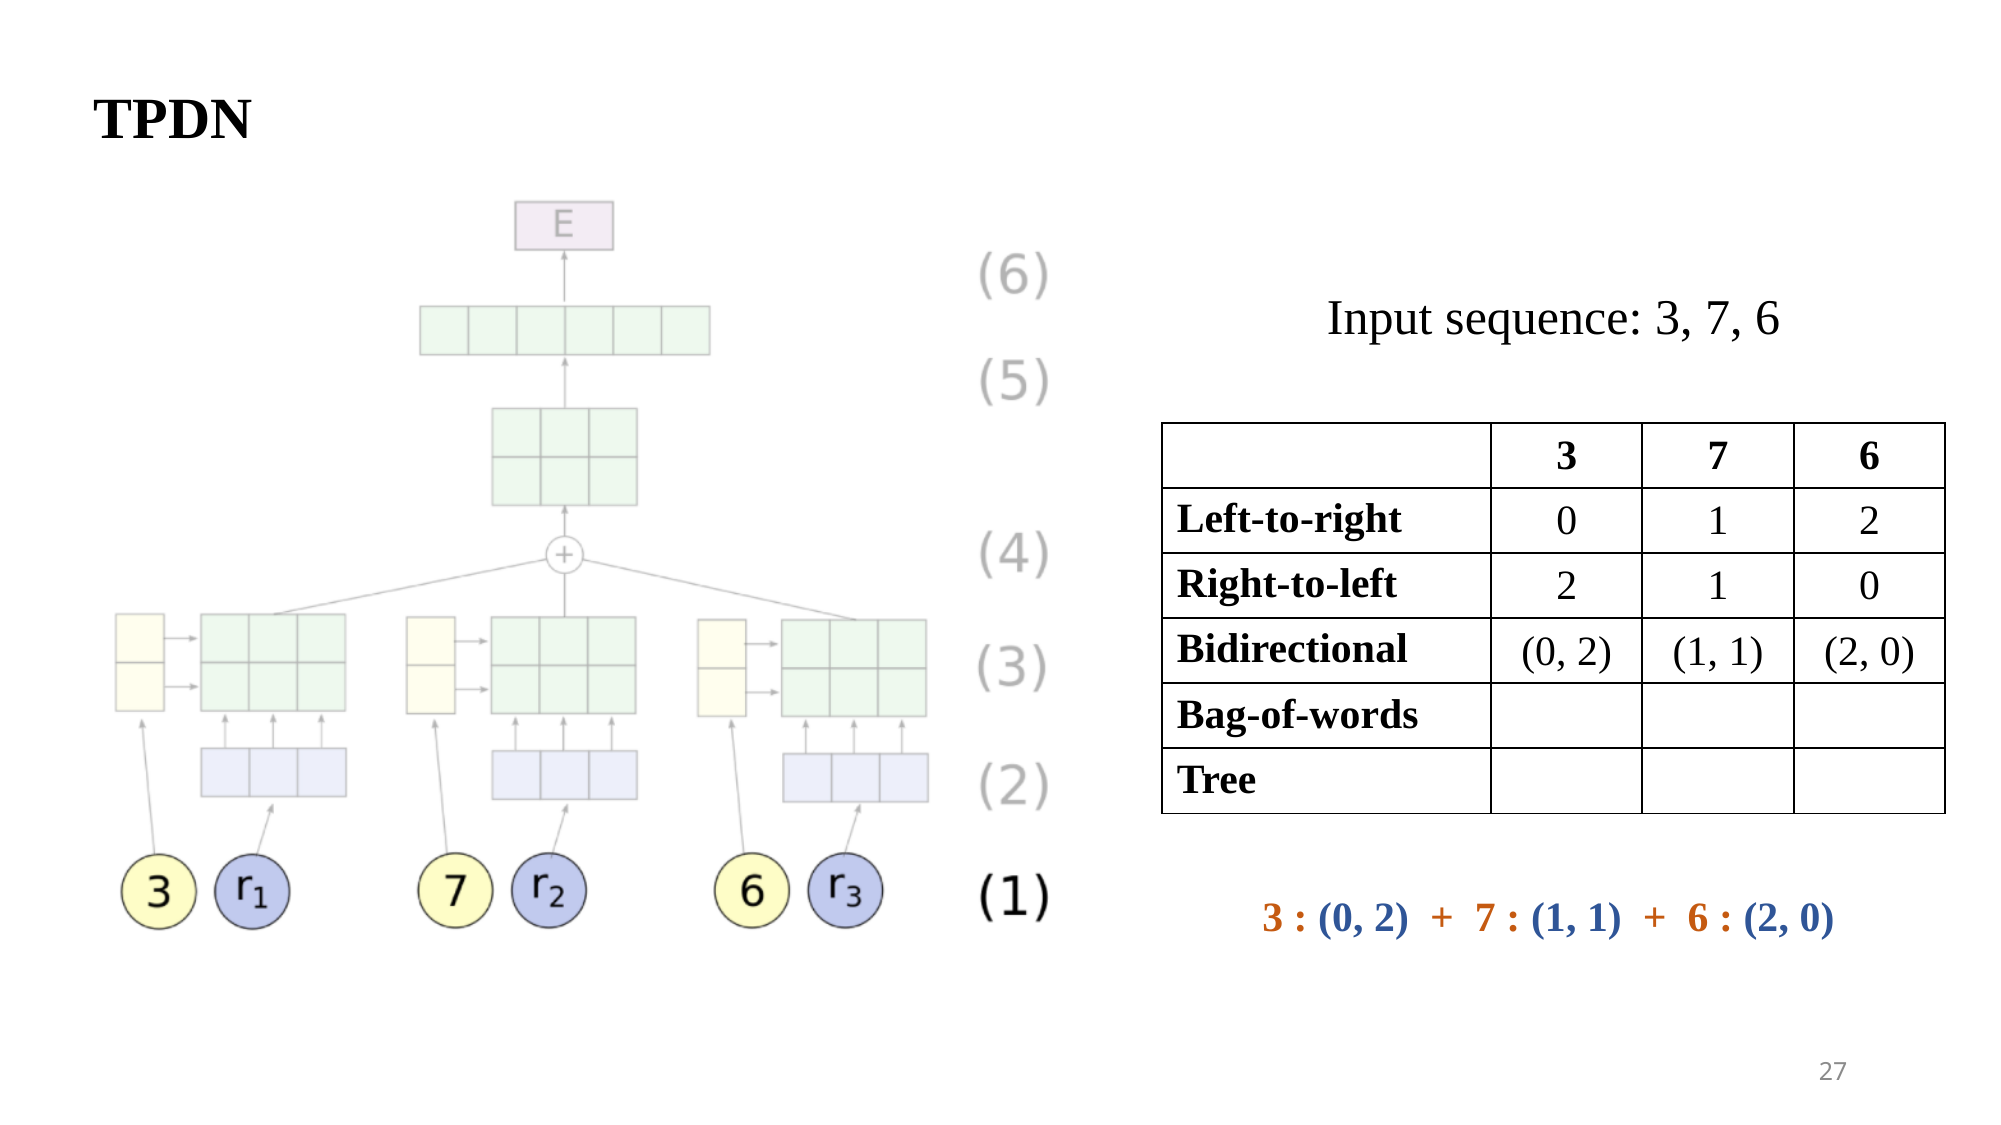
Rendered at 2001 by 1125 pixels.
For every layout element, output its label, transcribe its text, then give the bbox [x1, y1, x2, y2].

table_cell (1, 1) [1643, 619, 1793, 682]
table_cell Right-to-left [1163, 554, 1490, 617]
table_header [1163, 424, 1490, 487]
table_header 3 [1492, 424, 1641, 487]
text_box Input sequence: 3, 7, 6 [1312, 277, 1796, 352]
slide_number 27 [1412, 1042, 1863, 1103]
table_cell [1492, 749, 1641, 813]
table_cell [1643, 684, 1793, 747]
table_cell (2, 0) [1795, 619, 1944, 682]
table_cell Bag-of-words [1163, 684, 1490, 747]
table_cell [1643, 749, 1793, 813]
table_cell [1795, 749, 1944, 813]
table_cell [1492, 684, 1641, 747]
table_header 7 [1643, 424, 1793, 487]
table_cell 0 [1795, 554, 1944, 617]
table_cell Bidirectional [1163, 619, 1490, 682]
table_cell Left-to-right [1163, 489, 1490, 552]
text_box 3 : (0, 2) + 7 : (1, 1) + 6 : (2, 0) [1113, 882, 1994, 948]
table_cell 0 [1492, 489, 1641, 552]
table_header 6 [1795, 424, 1944, 487]
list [99, 178, 1085, 947]
title TPDN [78, 61, 1804, 179]
table_cell 2 [1492, 554, 1641, 617]
table_cell (0, 2) [1492, 619, 1641, 682]
table_cell 1 [1643, 554, 1793, 617]
table_cell 2 [1795, 489, 1944, 552]
table_cell Tree [1163, 749, 1490, 813]
table_cell 1 [1643, 489, 1793, 552]
table_cell [1795, 684, 1944, 747]
